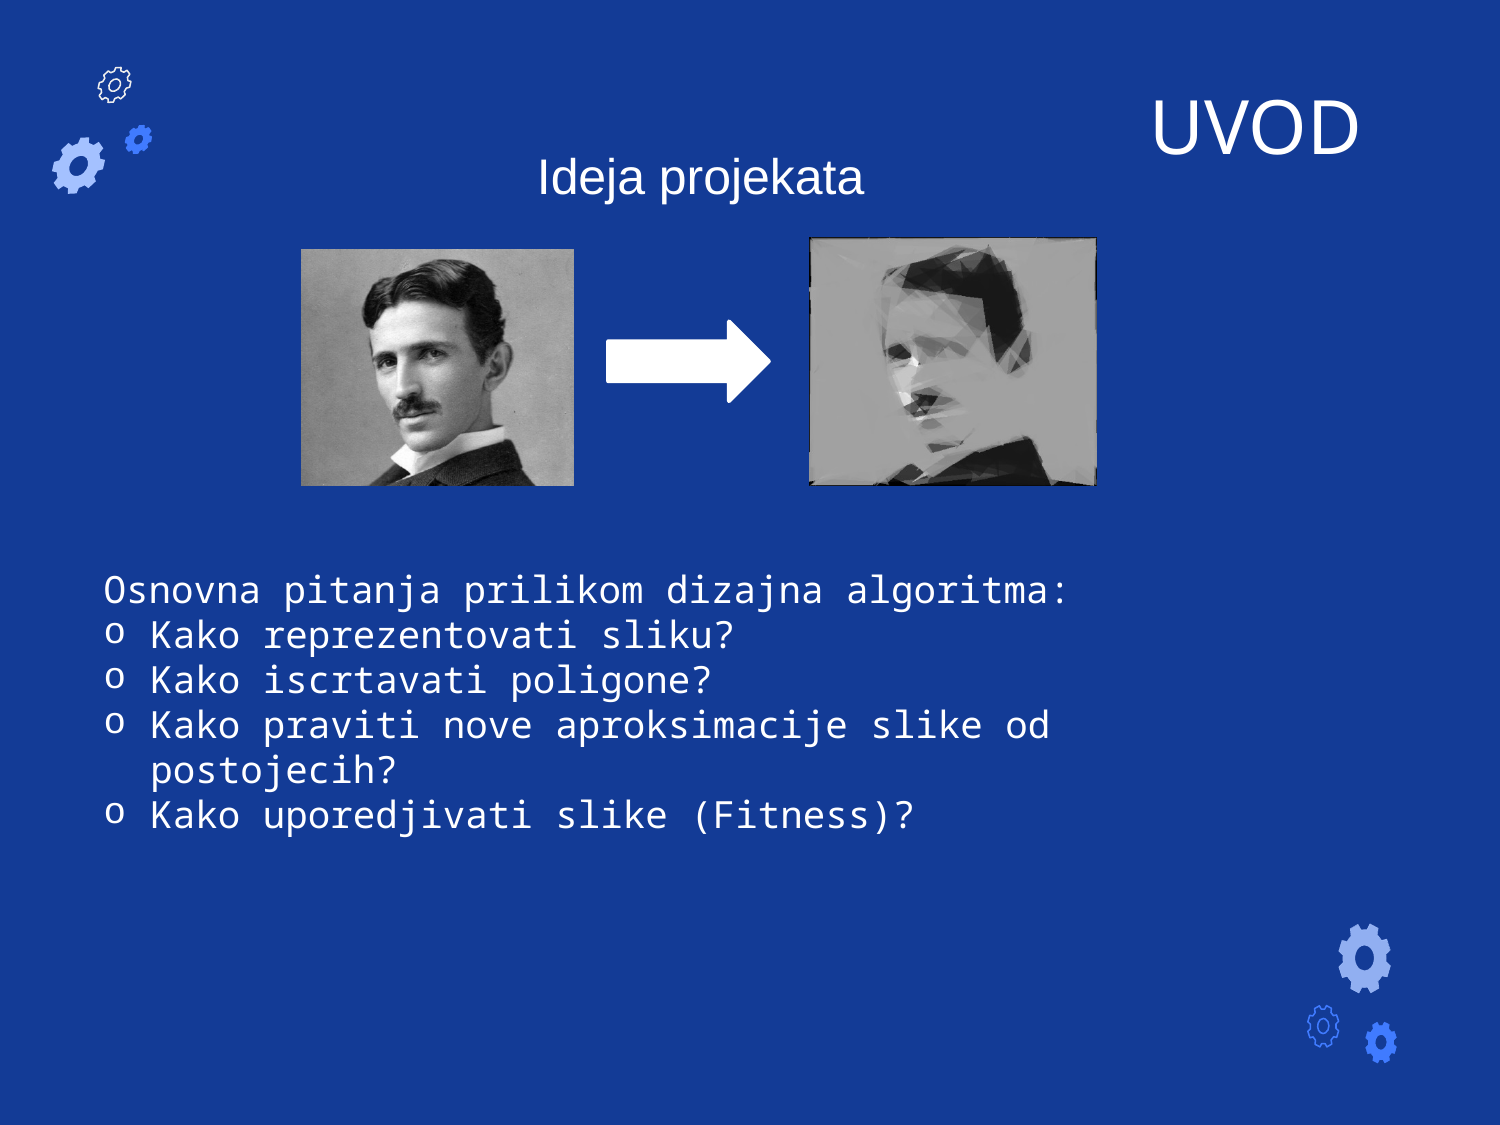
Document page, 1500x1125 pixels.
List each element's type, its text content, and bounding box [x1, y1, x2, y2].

list Osnovna pitanja prilikom dizajna algoritma: Kako reprezentovati sliku? Kako iscrtavati poligone? Kako praviti nove aproksimacije slike od postojecih? Kako uporedjivati slike (Fitness)? [88, 550, 1335, 991]
text_box [606, 319, 771, 403]
picture [808, 236, 1097, 486]
text_box Ideja projekata [522, 137, 880, 212]
title UVOD [711, 64, 1397, 207]
picture [300, 249, 574, 486]
